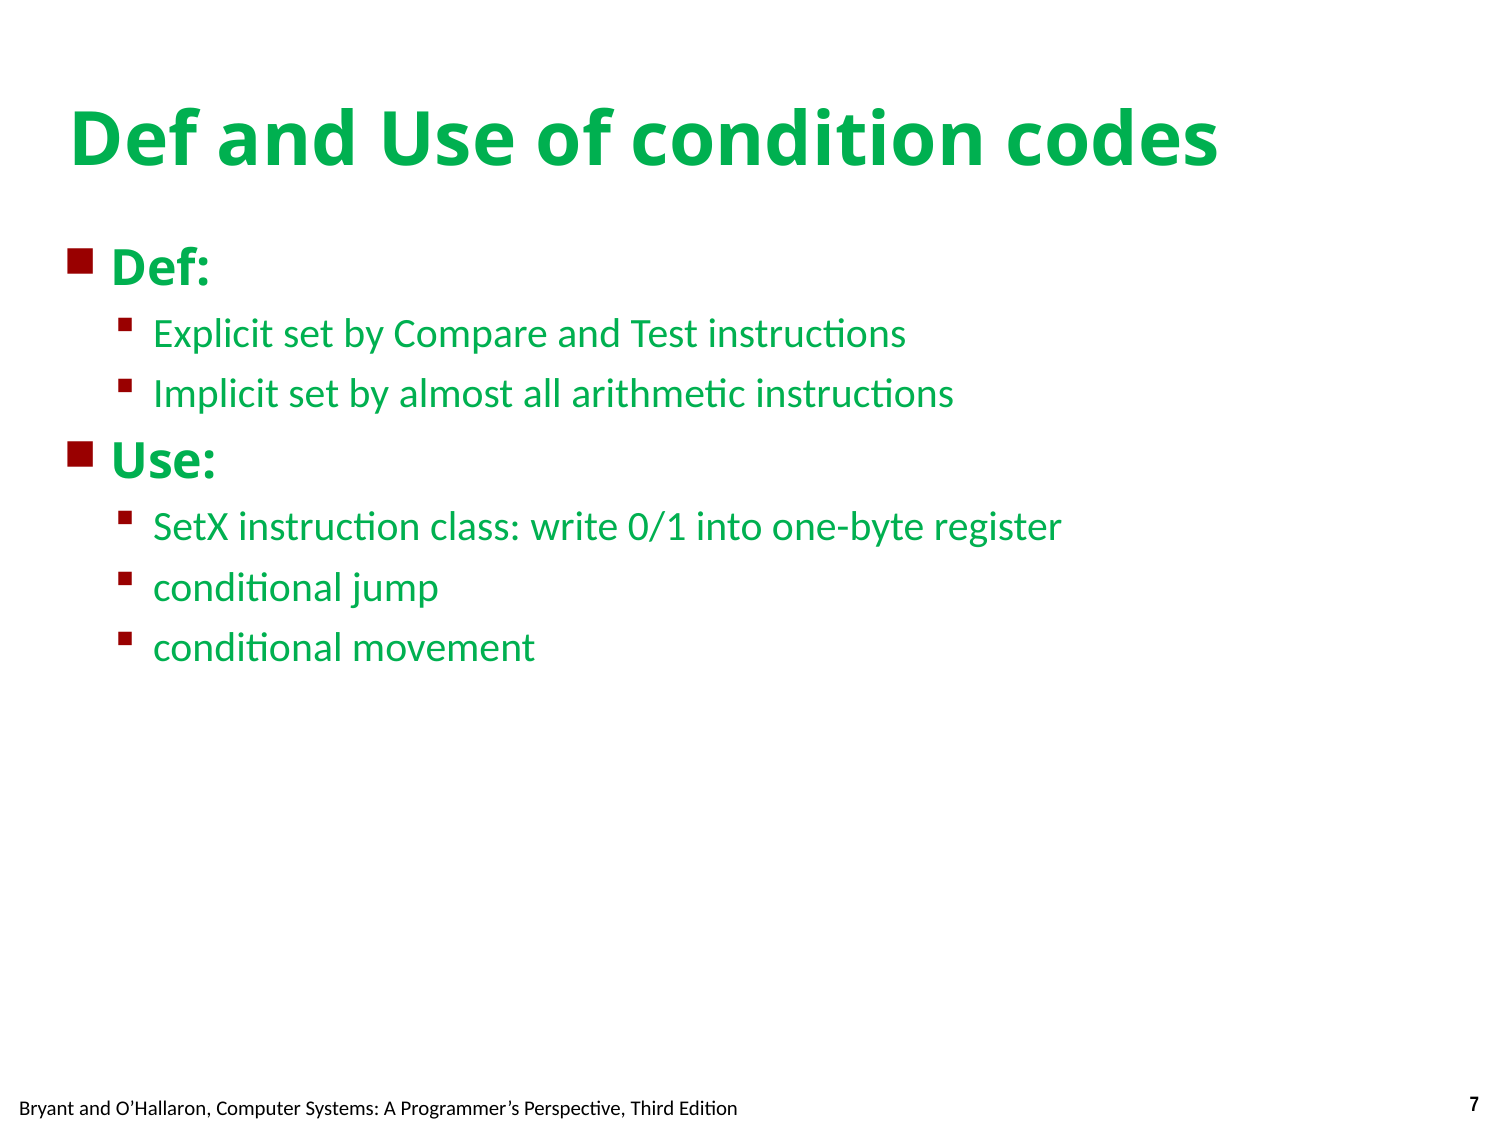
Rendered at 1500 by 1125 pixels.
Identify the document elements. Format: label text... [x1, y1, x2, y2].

title Def and Use of condition codes [62, 41, 1438, 228]
list Def: Explicit set by Compare and Test instructions Implicit set by almost all arithmetic instructions Use: SetX instruction class: write 0/1 into one-byte register conditional jump conditional movement [62, 228, 1438, 1122]
